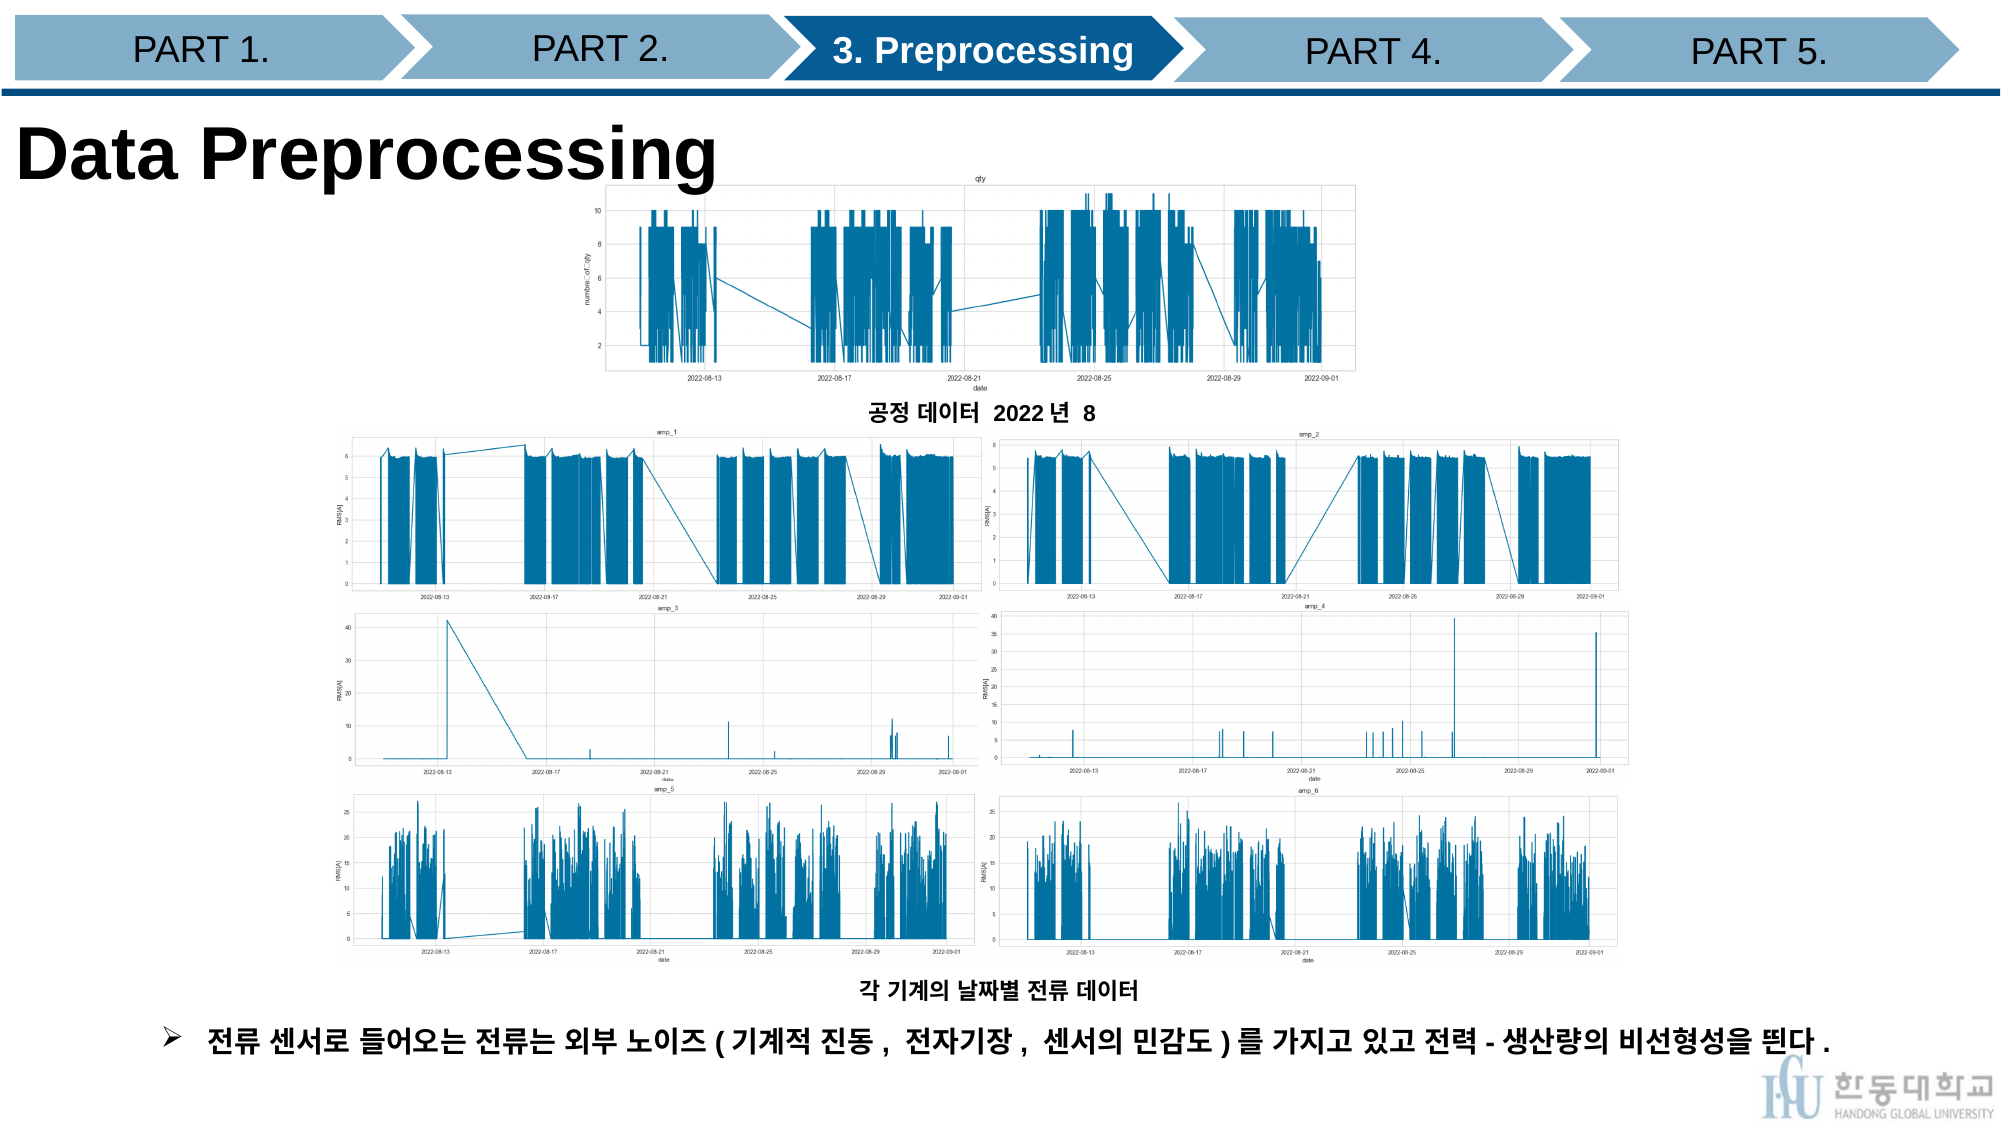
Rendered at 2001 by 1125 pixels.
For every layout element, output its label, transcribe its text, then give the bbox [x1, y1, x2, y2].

text_box 공정 데이터 2022년 8월 [853, 396, 1135, 429]
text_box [334, 429, 1633, 966]
text_box 전류 센서로 들어오는 전류는 외부 노이즈(기계적 진동, 전자기장, 센서의 민감도)를 가지고 있고 전력-생산량의 비선형성을 띈다. [50, 1015, 1950, 1066]
picture [584, 173, 1360, 396]
text_box 각 기계의 날짜별 전류 데이터 [814, 969, 1186, 1012]
title Data Preprocessing [0, 94, 1726, 216]
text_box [14, 14, 1960, 82]
